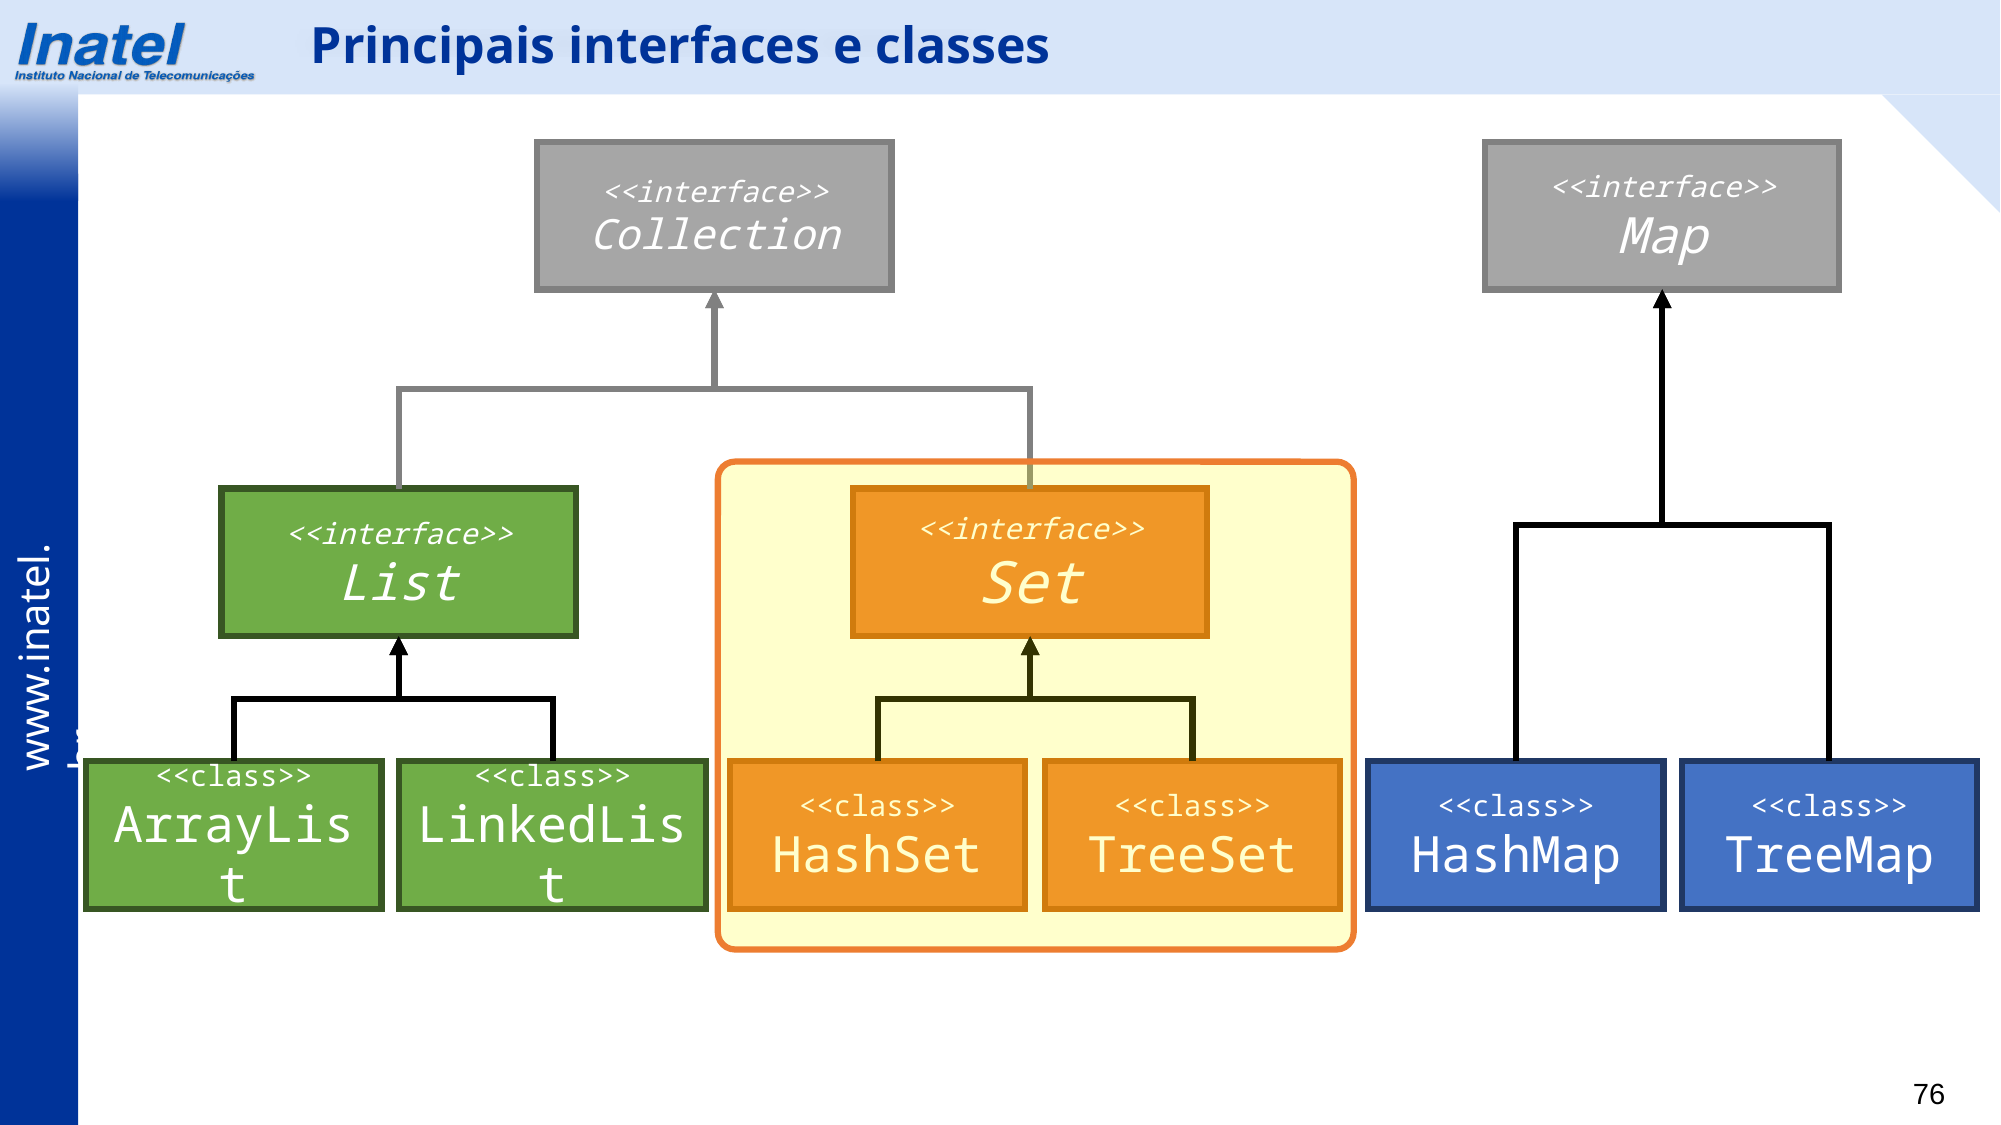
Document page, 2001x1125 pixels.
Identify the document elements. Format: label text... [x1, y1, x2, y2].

text_box <<interface>> Map [1484, 141, 1840, 290]
text_box Principais interfaces e classes [295, 0, 2000, 96]
text_box <<class>> TreeMap [1681, 760, 1978, 910]
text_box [1048, 617, 1174, 780]
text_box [253, 616, 379, 782]
text_box <<class>> ArrayList [85, 760, 383, 910]
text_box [772, 231, 972, 547]
text_box [1881, 96, 2000, 215]
text_box <<interface>> List [220, 488, 577, 637]
text_box [716, 460, 1355, 951]
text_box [413, 621, 539, 776]
text_box <<class>> HashMap [1367, 760, 1665, 910]
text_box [1353, 452, 1825, 599]
text_box <<class>> LinkedList [398, 760, 707, 910]
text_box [1509, 441, 1982, 609]
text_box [891, 622, 1017, 775]
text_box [457, 231, 657, 547]
picture [12, 20, 258, 85]
text_box <<interface>> Collection [536, 141, 893, 290]
